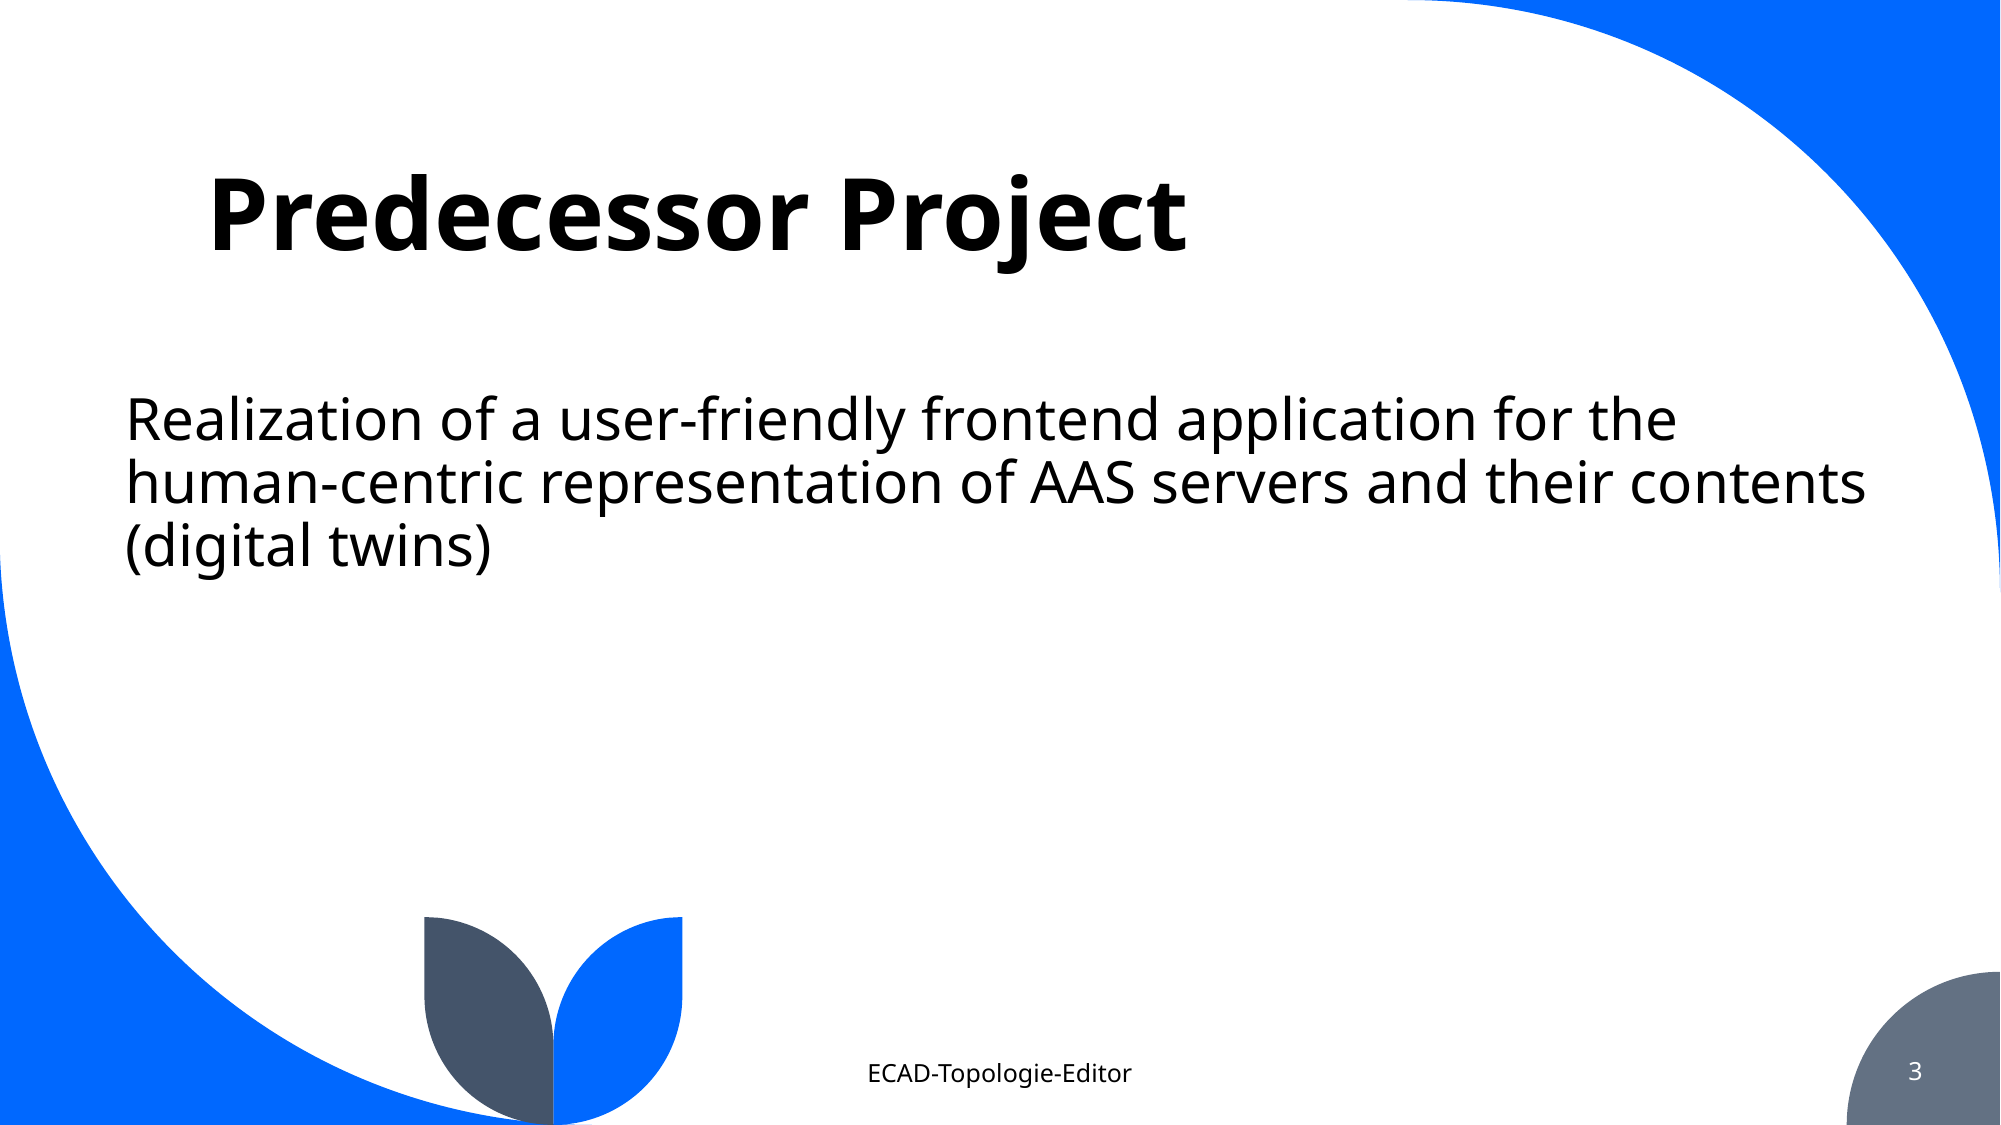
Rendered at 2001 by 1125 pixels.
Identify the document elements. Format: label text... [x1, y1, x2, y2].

footer ECAD-Topologie-Editor [662, 1042, 1338, 1103]
title Predecessor Project [191, 62, 1796, 280]
slide_number 3 [1665, 1042, 1938, 1103]
text_box Realization of a user-friendly frontend application for the human-centric representation of AAS servers and their contents (digital twins)​ [110, 383, 1889, 743]
